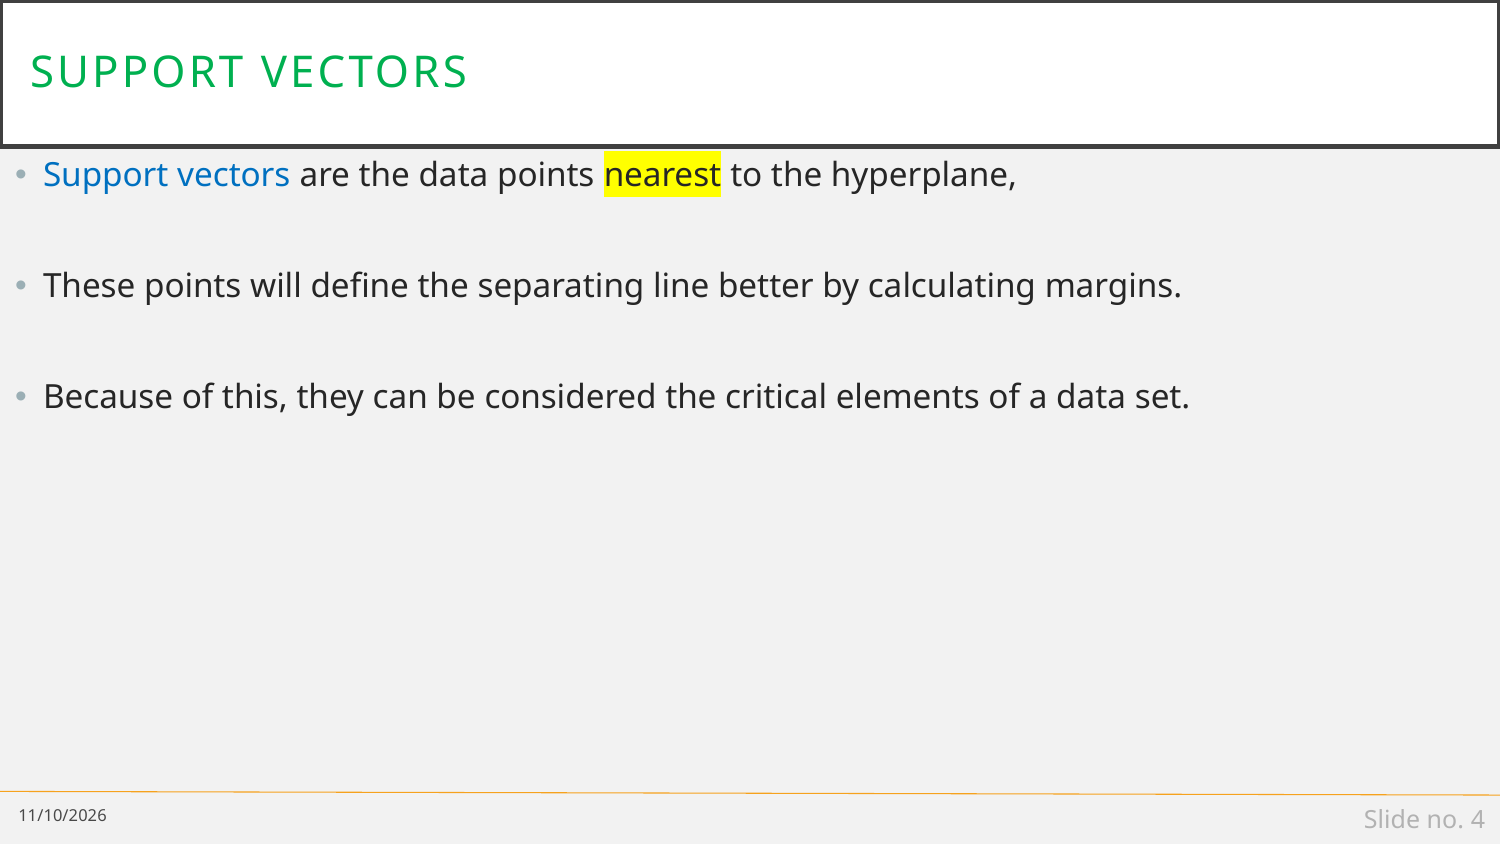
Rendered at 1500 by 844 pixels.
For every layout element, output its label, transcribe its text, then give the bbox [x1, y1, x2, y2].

slide_number Slide no. 4 [1162, 797, 1500, 843]
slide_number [0, 796, 122, 837]
list Support vectors are the data points nearest to the hyperplane, These points will define the separating line better by calculating margins. Because of this, they can be considered the critical elements of a data set. [0, 146, 1500, 798]
title Support Vectors [0, 0, 1500, 146]
